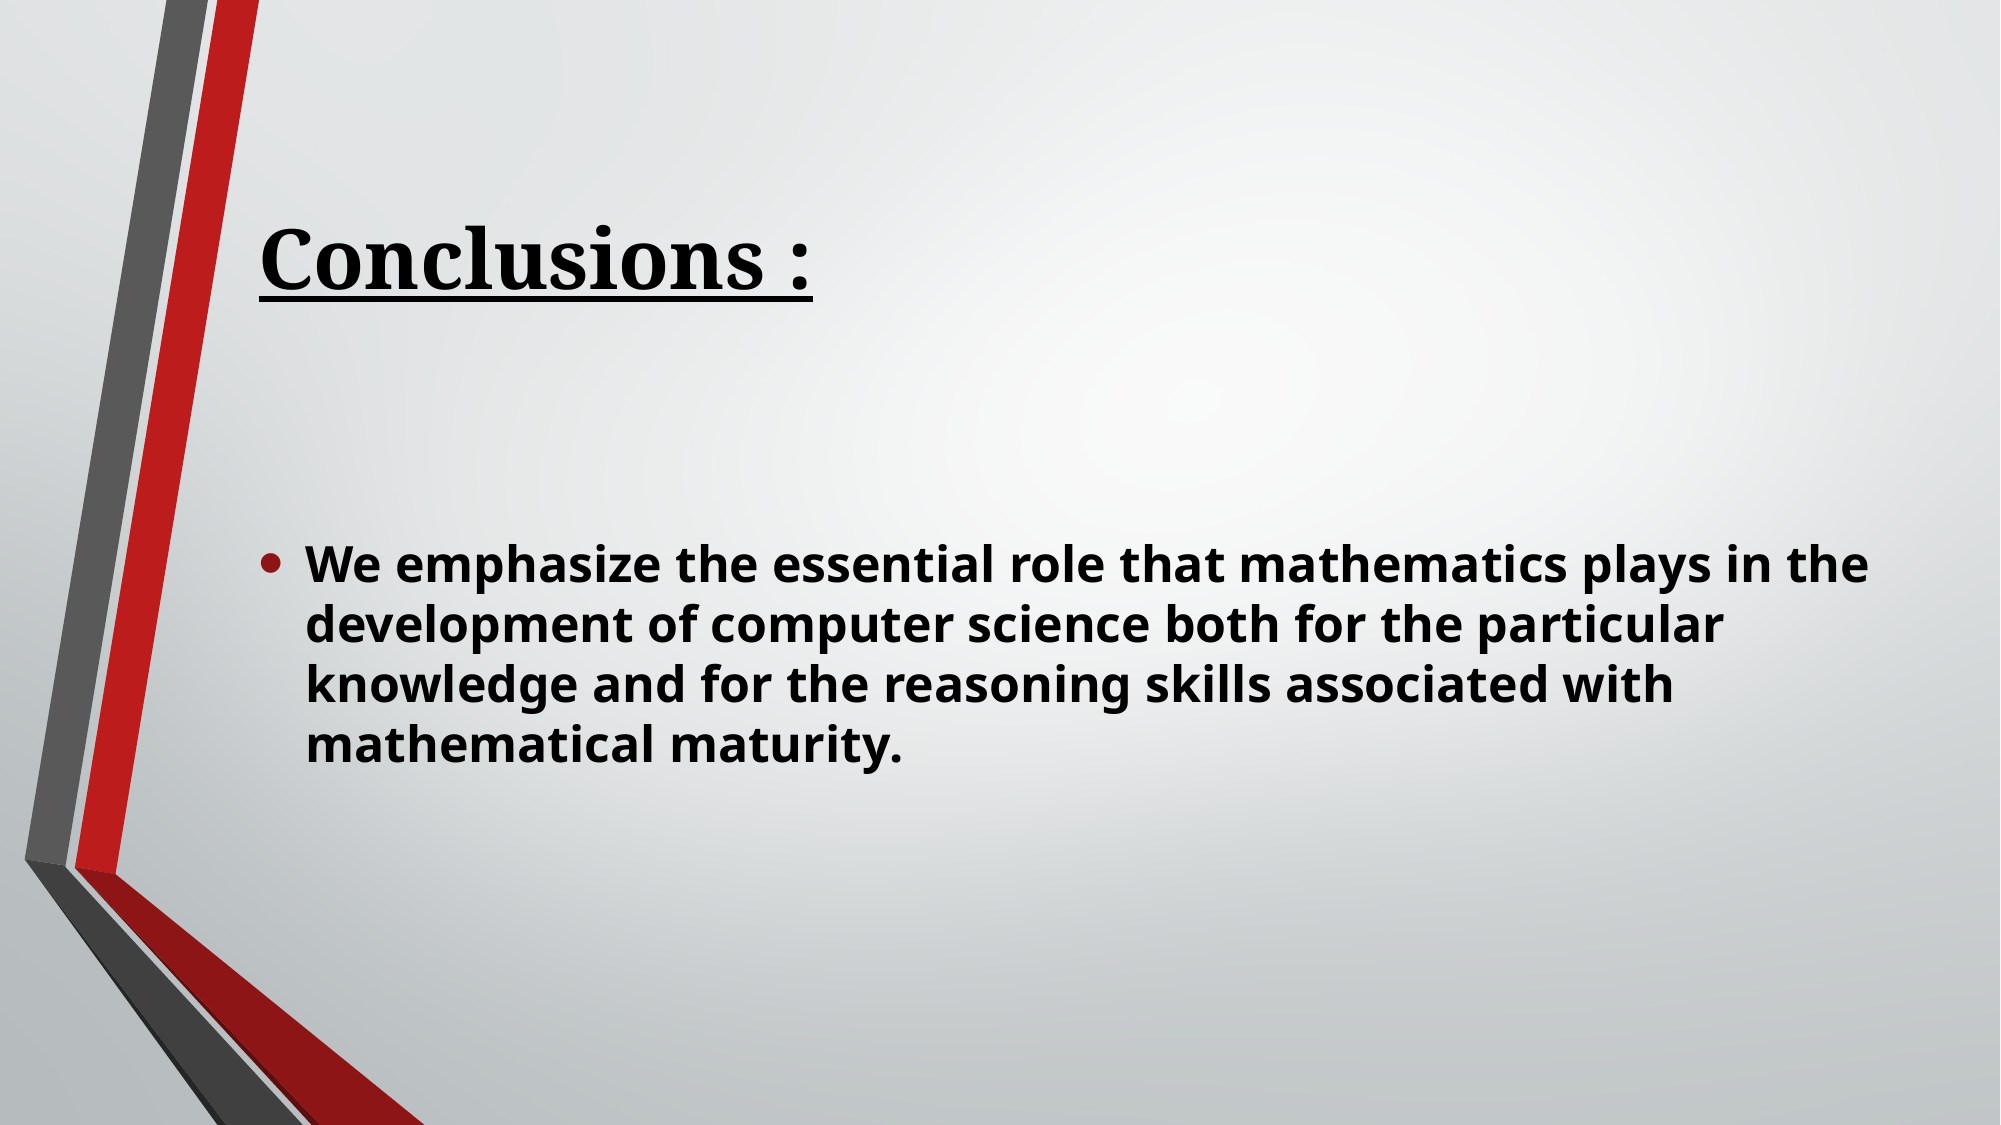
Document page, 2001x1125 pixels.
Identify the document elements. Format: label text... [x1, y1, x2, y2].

title Conclusions : [243, 112, 1887, 400]
list We emphasize the essential role that mathematics plays in the development of computer science both for the particular knowledge and for the reasoning skills associated with mathematical maturity. [243, 437, 1887, 950]
